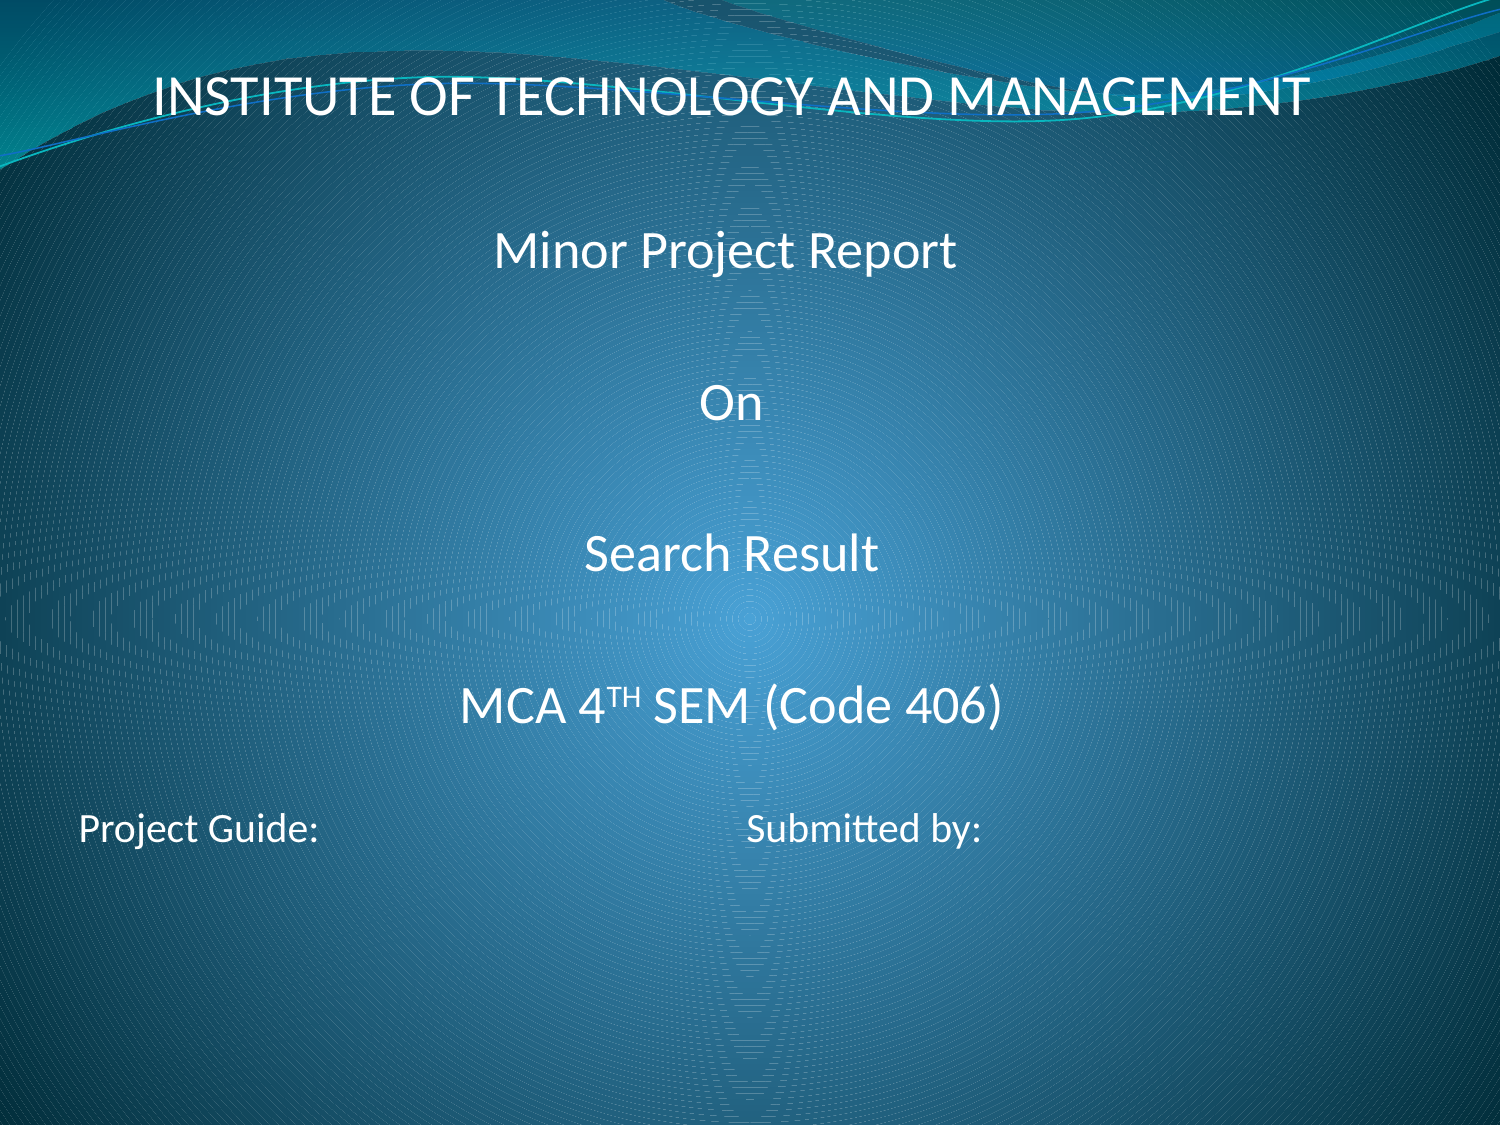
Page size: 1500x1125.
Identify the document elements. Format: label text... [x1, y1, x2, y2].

subtitle INSTITUTE OF TECHNOLOGY AND MANAGEMENT Minor Project Report On Search Result MCA 4TH SEM (Code 406) Project Guide: Submitted by: [50, 50, 1425, 1125]
